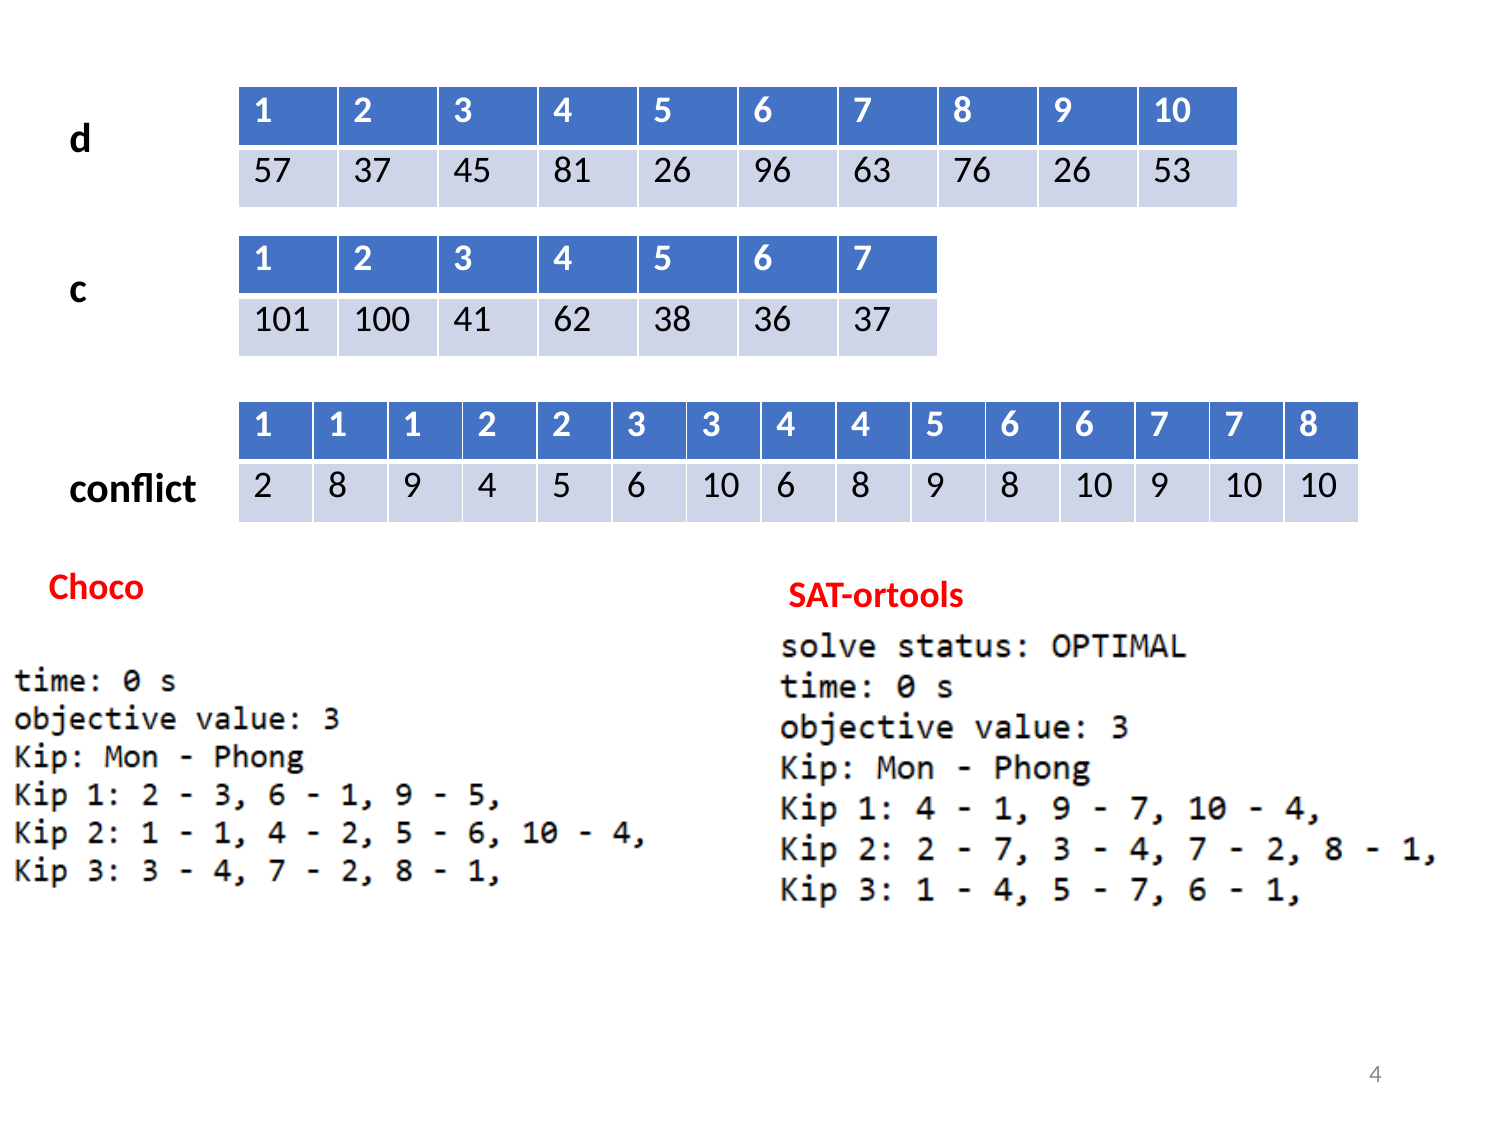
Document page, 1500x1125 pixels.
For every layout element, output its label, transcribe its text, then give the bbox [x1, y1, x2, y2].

table_cell 100 [339, 299, 437, 356]
table_header 2 [463, 402, 536, 459]
table_cell 8 [837, 464, 910, 522]
table_header 8 [1285, 402, 1358, 459]
table_cell 101 [239, 299, 337, 356]
table_header 1 [239, 402, 312, 459]
table_cell 9 [389, 464, 462, 522]
table_cell 53 [1139, 150, 1237, 207]
text_box d c conflict [54, 103, 227, 519]
text_box Choco [34, 554, 284, 615]
table_cell 62 [539, 299, 637, 356]
table_header 9 [1039, 87, 1137, 145]
table_header 10 [1139, 87, 1237, 145]
table_header 2 [339, 87, 437, 145]
table_header 5 [639, 87, 737, 145]
table_header 3 [439, 236, 537, 293]
table_header 8 [939, 87, 1037, 145]
table_cell 26 [639, 150, 737, 207]
table_header 1 [239, 236, 337, 293]
table_cell 76 [939, 150, 1037, 207]
table_header 6 [1061, 402, 1134, 459]
table_cell 38 [639, 299, 737, 356]
table_cell 57 [239, 150, 337, 207]
slide_number 4 [1059, 1042, 1397, 1103]
table_header 7 [1136, 402, 1209, 459]
table_cell 6 [762, 464, 835, 522]
table_header 3 [613, 402, 686, 459]
table_cell 9 [912, 464, 985, 522]
table_cell 6 [613, 464, 686, 522]
table_cell 8 [314, 464, 387, 522]
table_header 4 [837, 402, 910, 459]
table_header 4 [539, 87, 637, 145]
table_header 3 [439, 87, 537, 145]
table_header 1 [239, 87, 337, 145]
table_cell 5 [538, 464, 611, 522]
text_box SAT-ortools [773, 562, 1023, 623]
table_cell 9 [1136, 464, 1209, 522]
table_header 6 [739, 236, 837, 293]
table_cell 26 [1039, 150, 1137, 207]
table_cell 2 [239, 464, 312, 522]
table_header 1 [314, 402, 387, 459]
table_cell 63 [839, 150, 937, 207]
table_cell 37 [839, 299, 937, 356]
table_cell 10 [687, 464, 760, 522]
table_cell 45 [439, 150, 537, 207]
table_cell 96 [739, 150, 837, 207]
table_header 7 [1210, 402, 1283, 459]
table_cell 4 [463, 464, 536, 522]
table_header 2 [339, 236, 437, 293]
table_header 5 [639, 236, 737, 293]
table_cell 36 [739, 299, 837, 356]
table_header 6 [739, 87, 837, 145]
table_cell 37 [339, 150, 437, 207]
table_cell 10 [1285, 464, 1358, 522]
picture [6, 647, 660, 926]
table_cell 10 [1061, 464, 1134, 522]
table_cell 8 [986, 464, 1059, 522]
table_header 1 [389, 402, 462, 459]
table_cell 81 [539, 150, 637, 207]
table_cell 41 [439, 299, 537, 356]
table_header 4 [539, 236, 637, 293]
table_header 4 [762, 402, 835, 459]
table_header 3 [687, 402, 760, 459]
table_header 7 [839, 236, 937, 293]
table_header 7 [839, 87, 937, 145]
table_header 5 [912, 402, 985, 459]
table_cell 10 [1210, 464, 1283, 522]
picture [773, 624, 1494, 947]
table_header 2 [538, 402, 611, 459]
table_header 6 [986, 402, 1059, 459]
